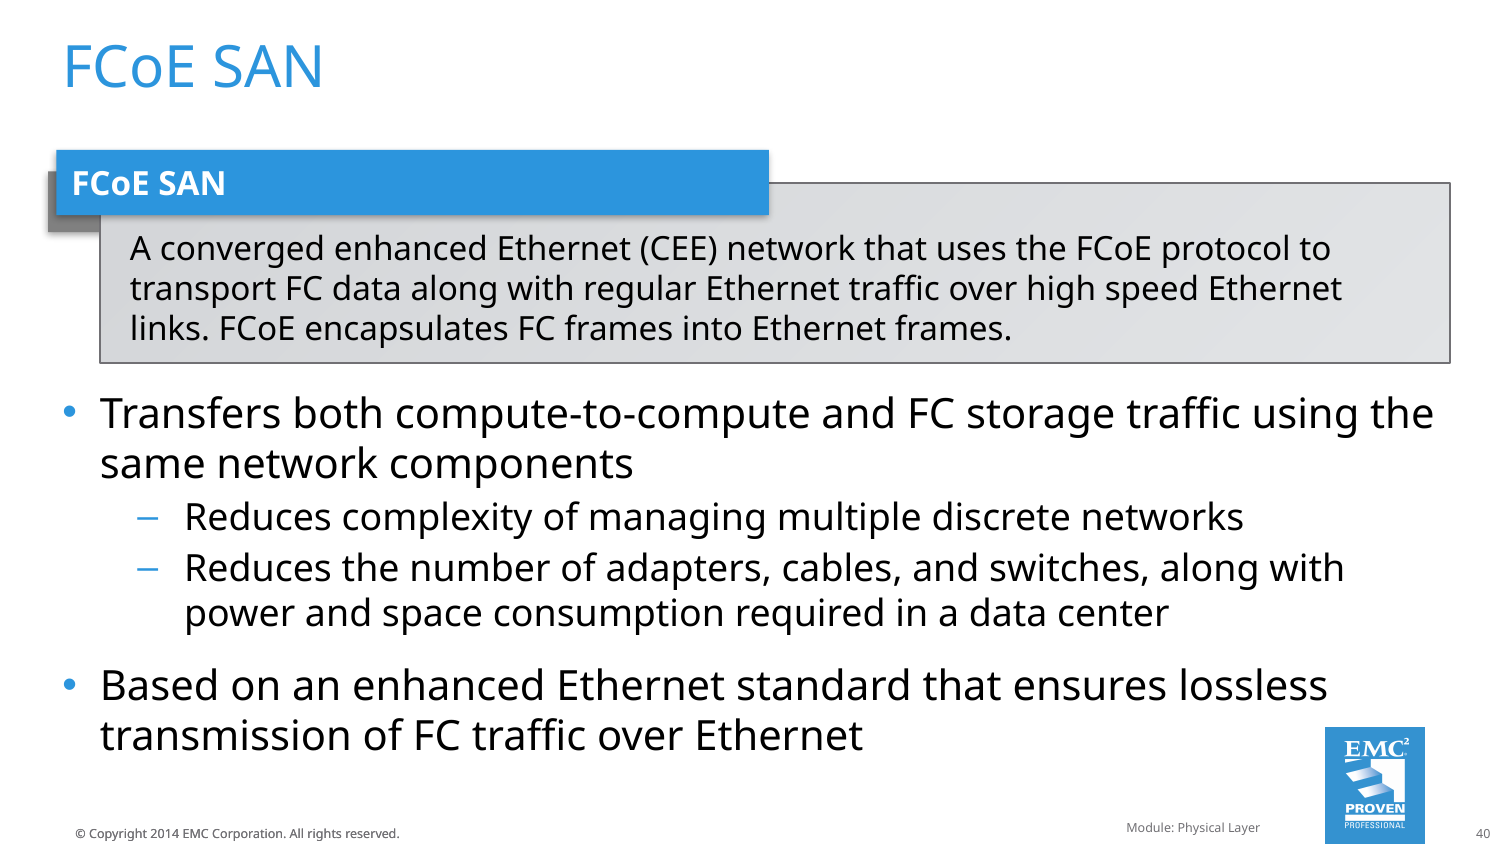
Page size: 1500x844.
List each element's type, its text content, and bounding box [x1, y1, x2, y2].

list Transfers both compute-to-compute and FC storage traffic using the same network components Reduces complexity of managing multiple discrete networks Reduces the number of adapters, cables, and switches, along with power and space consumption required in a data center Based on an enhanced Ethernet standard that ensures lossless transmission of FC traffic over Ethernet [62, 386, 1450, 725]
text_box FCoE SAN [56, 149, 770, 216]
picture [1325, 727, 1425, 844]
footer Module: Physical Layer [425, 812, 1275, 835]
title FCoE SAN [62, 37, 1450, 113]
text_box [47, 171, 98, 233]
text_box A converged enhanced Ethernet (CEE) network that uses the FCoE protocol to transport FC data along with regular Ethernet traffic over high speed Ethernet links. FCoE encapsulates FC frames into Ethernet frames. [98, 180, 1452, 365]
